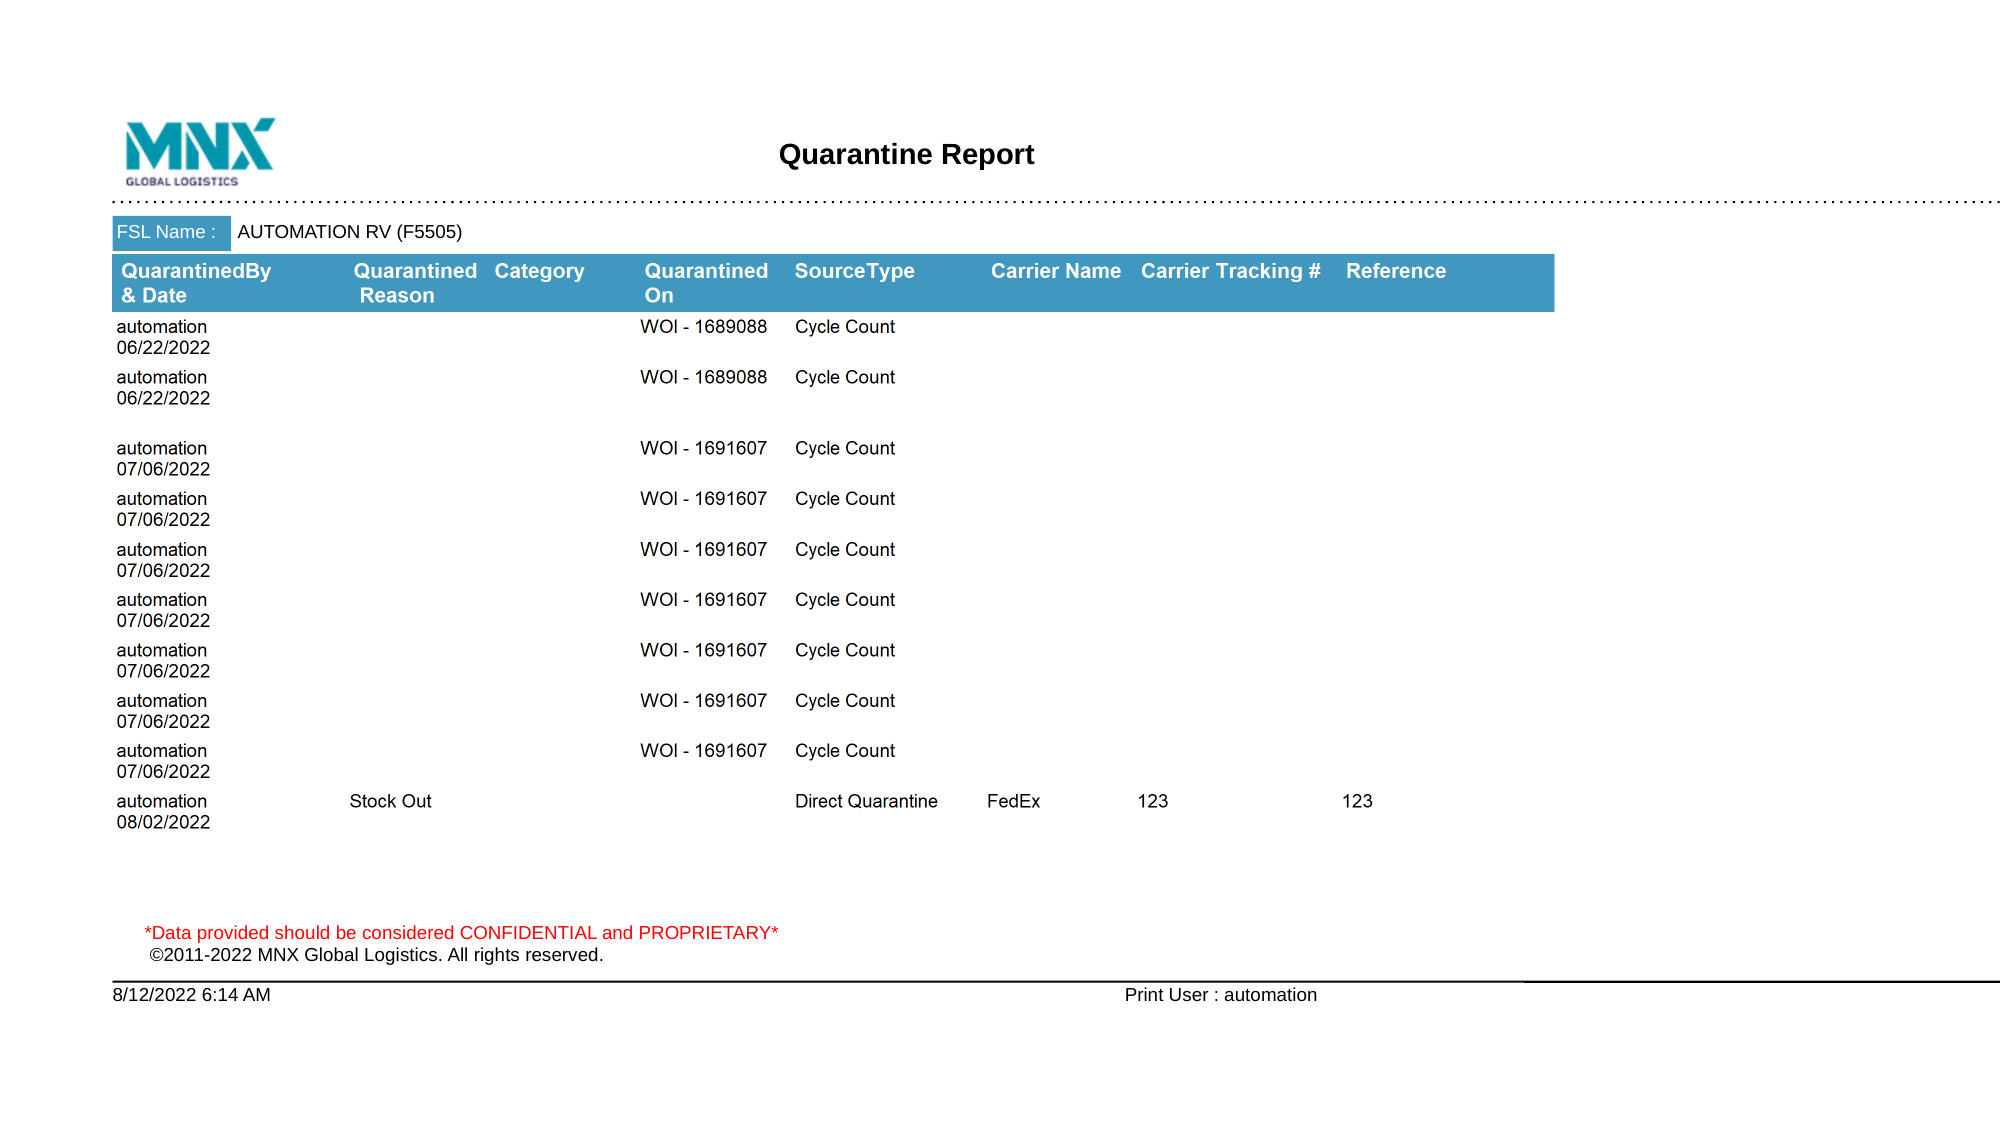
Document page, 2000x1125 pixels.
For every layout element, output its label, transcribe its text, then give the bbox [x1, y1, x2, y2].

picture [112, 115, 323, 188]
text_box 8/12/2022 6:14 AM [112, 983, 343, 1013]
text_box ©2011-2022 MNX Global Logistics. All rights reserved. [144, 942, 1158, 964]
text_box AUTOMATION RV (F5505) [233, 215, 669, 252]
text_box *Data provided should be considered CONFIDENTIAL and PROPRIETARY* [144, 920, 1158, 942]
picture [112, 254, 1555, 837]
text_box FSL Name : [112, 215, 232, 252]
text_box Quarantine Report [562, 131, 1252, 173]
text_box Print User : automation [1055, 983, 1387, 1013]
